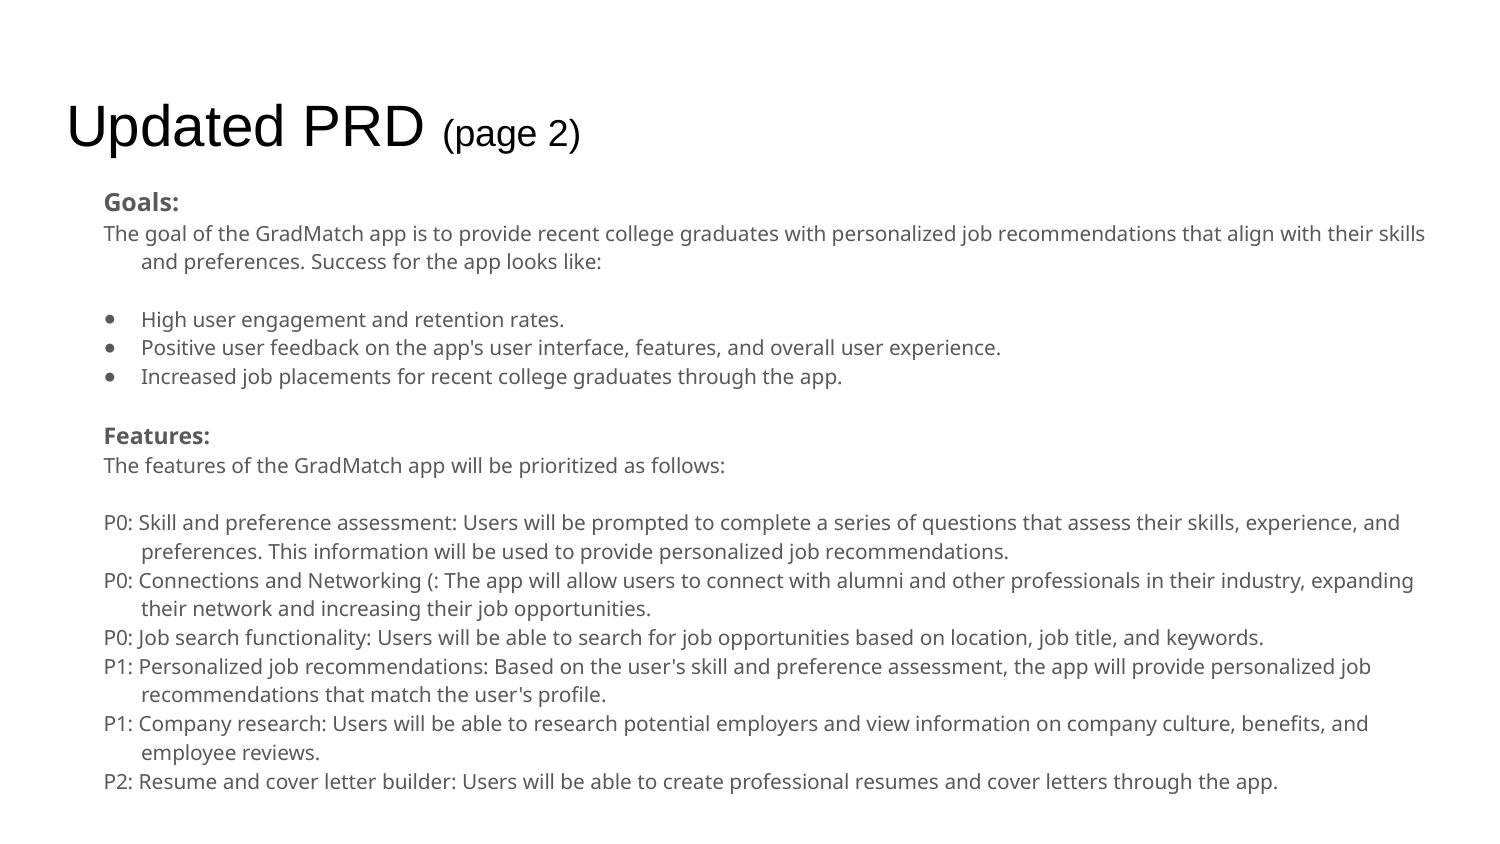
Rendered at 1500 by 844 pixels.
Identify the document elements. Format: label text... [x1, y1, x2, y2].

list Goals: The goal of the GradMatch app is to provide recent college graduates with personalized job recommendations that align with their skills and preferences. Success for the app looks like: High user engagement and retention rates. Positive user feedback on the app's user interface, features, and overall user experience. Increased job placements for recent college graduates through the app. Features: The features of the GradMatch app will be prioritized as follows: P0: Skill and preference assessment: Users will be prompted to complete a series of questions that assess their skills, experience, and preferences. This information will be used to provide personalized job recommendations. P0: Connections and Networking (: The app will allow users to connect with alumni and other professionals in their industry, expanding their network and increasing their job opportunities. P0: Job search functionality: Users will be able to search for job opportunities based on location, job title, and keywords. P1: Personalized job recommendations: Based on the user's skill and preference assessment, the app will provide personalized job recommendations that match the user's profile. P1: Company research: Users will be able to research potential employers and view information on company culture, benefits, and employee reviews. P2: Resume and cover letter builder: Users will be able to create professional resumes and cover letters through the app. [51, 166, 1449, 844]
title Updated PRD (page 2) [51, 72, 1449, 166]
